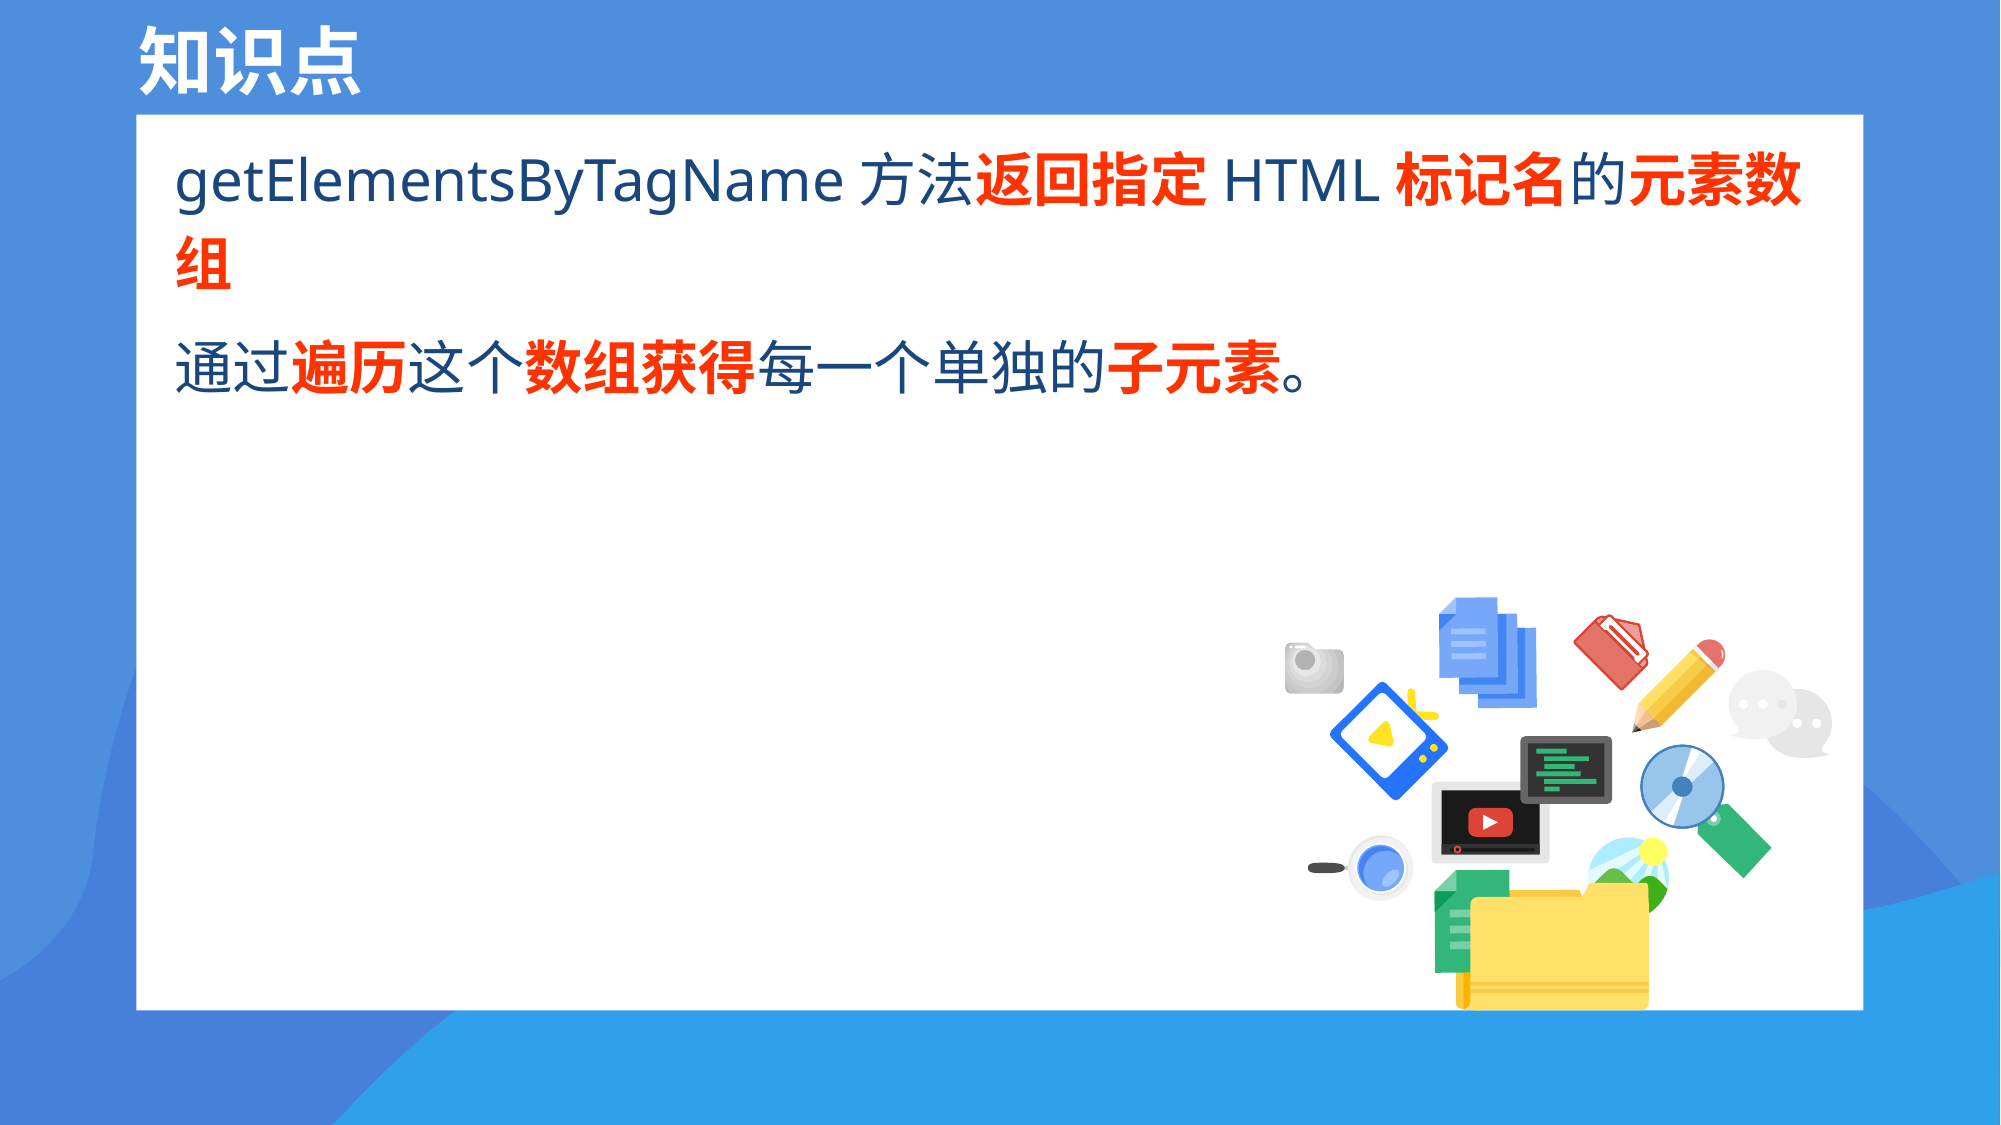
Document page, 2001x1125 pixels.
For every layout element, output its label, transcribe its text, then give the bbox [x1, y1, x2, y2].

list getElementsByTagName方法返回指定HTML标记名的元素数组 通过遍历这个数组获得每一个单独的子元素。 [159, 121, 1855, 1017]
title 知识点 [123, 0, 1013, 113]
